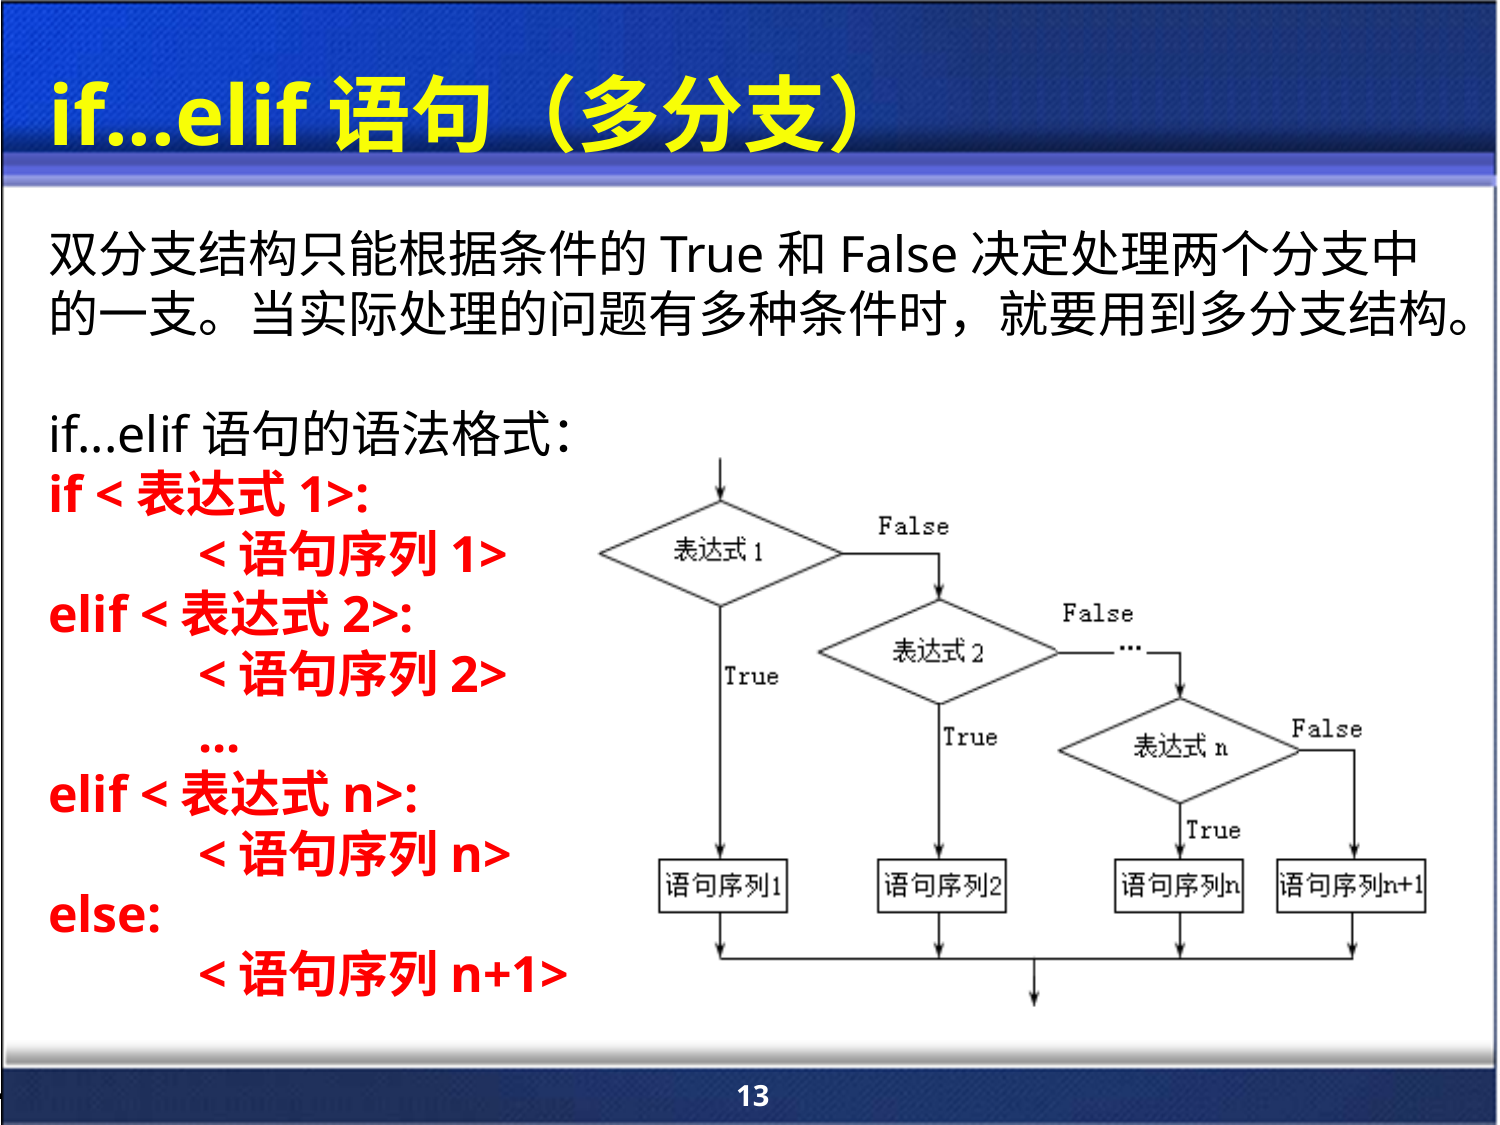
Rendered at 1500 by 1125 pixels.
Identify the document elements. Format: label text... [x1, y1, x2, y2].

text_box if...elif语句（多分支） 双分支结构只能根据条件的True和False决定处理两个分支中的一支。当实际处理的问题有多种条件时，就要用到多分支结构。 if...elif语句的语法格式： if <表达式1>: <语句序列1> elif <表达式2>: <语句序列2> ... elif <表达式n>: <语句序列n> else: <语句序列n+1> [33, 54, 1475, 1010]
picture [1, 0, 1499, 1125]
slide_number 13 [672, 1074, 834, 1125]
